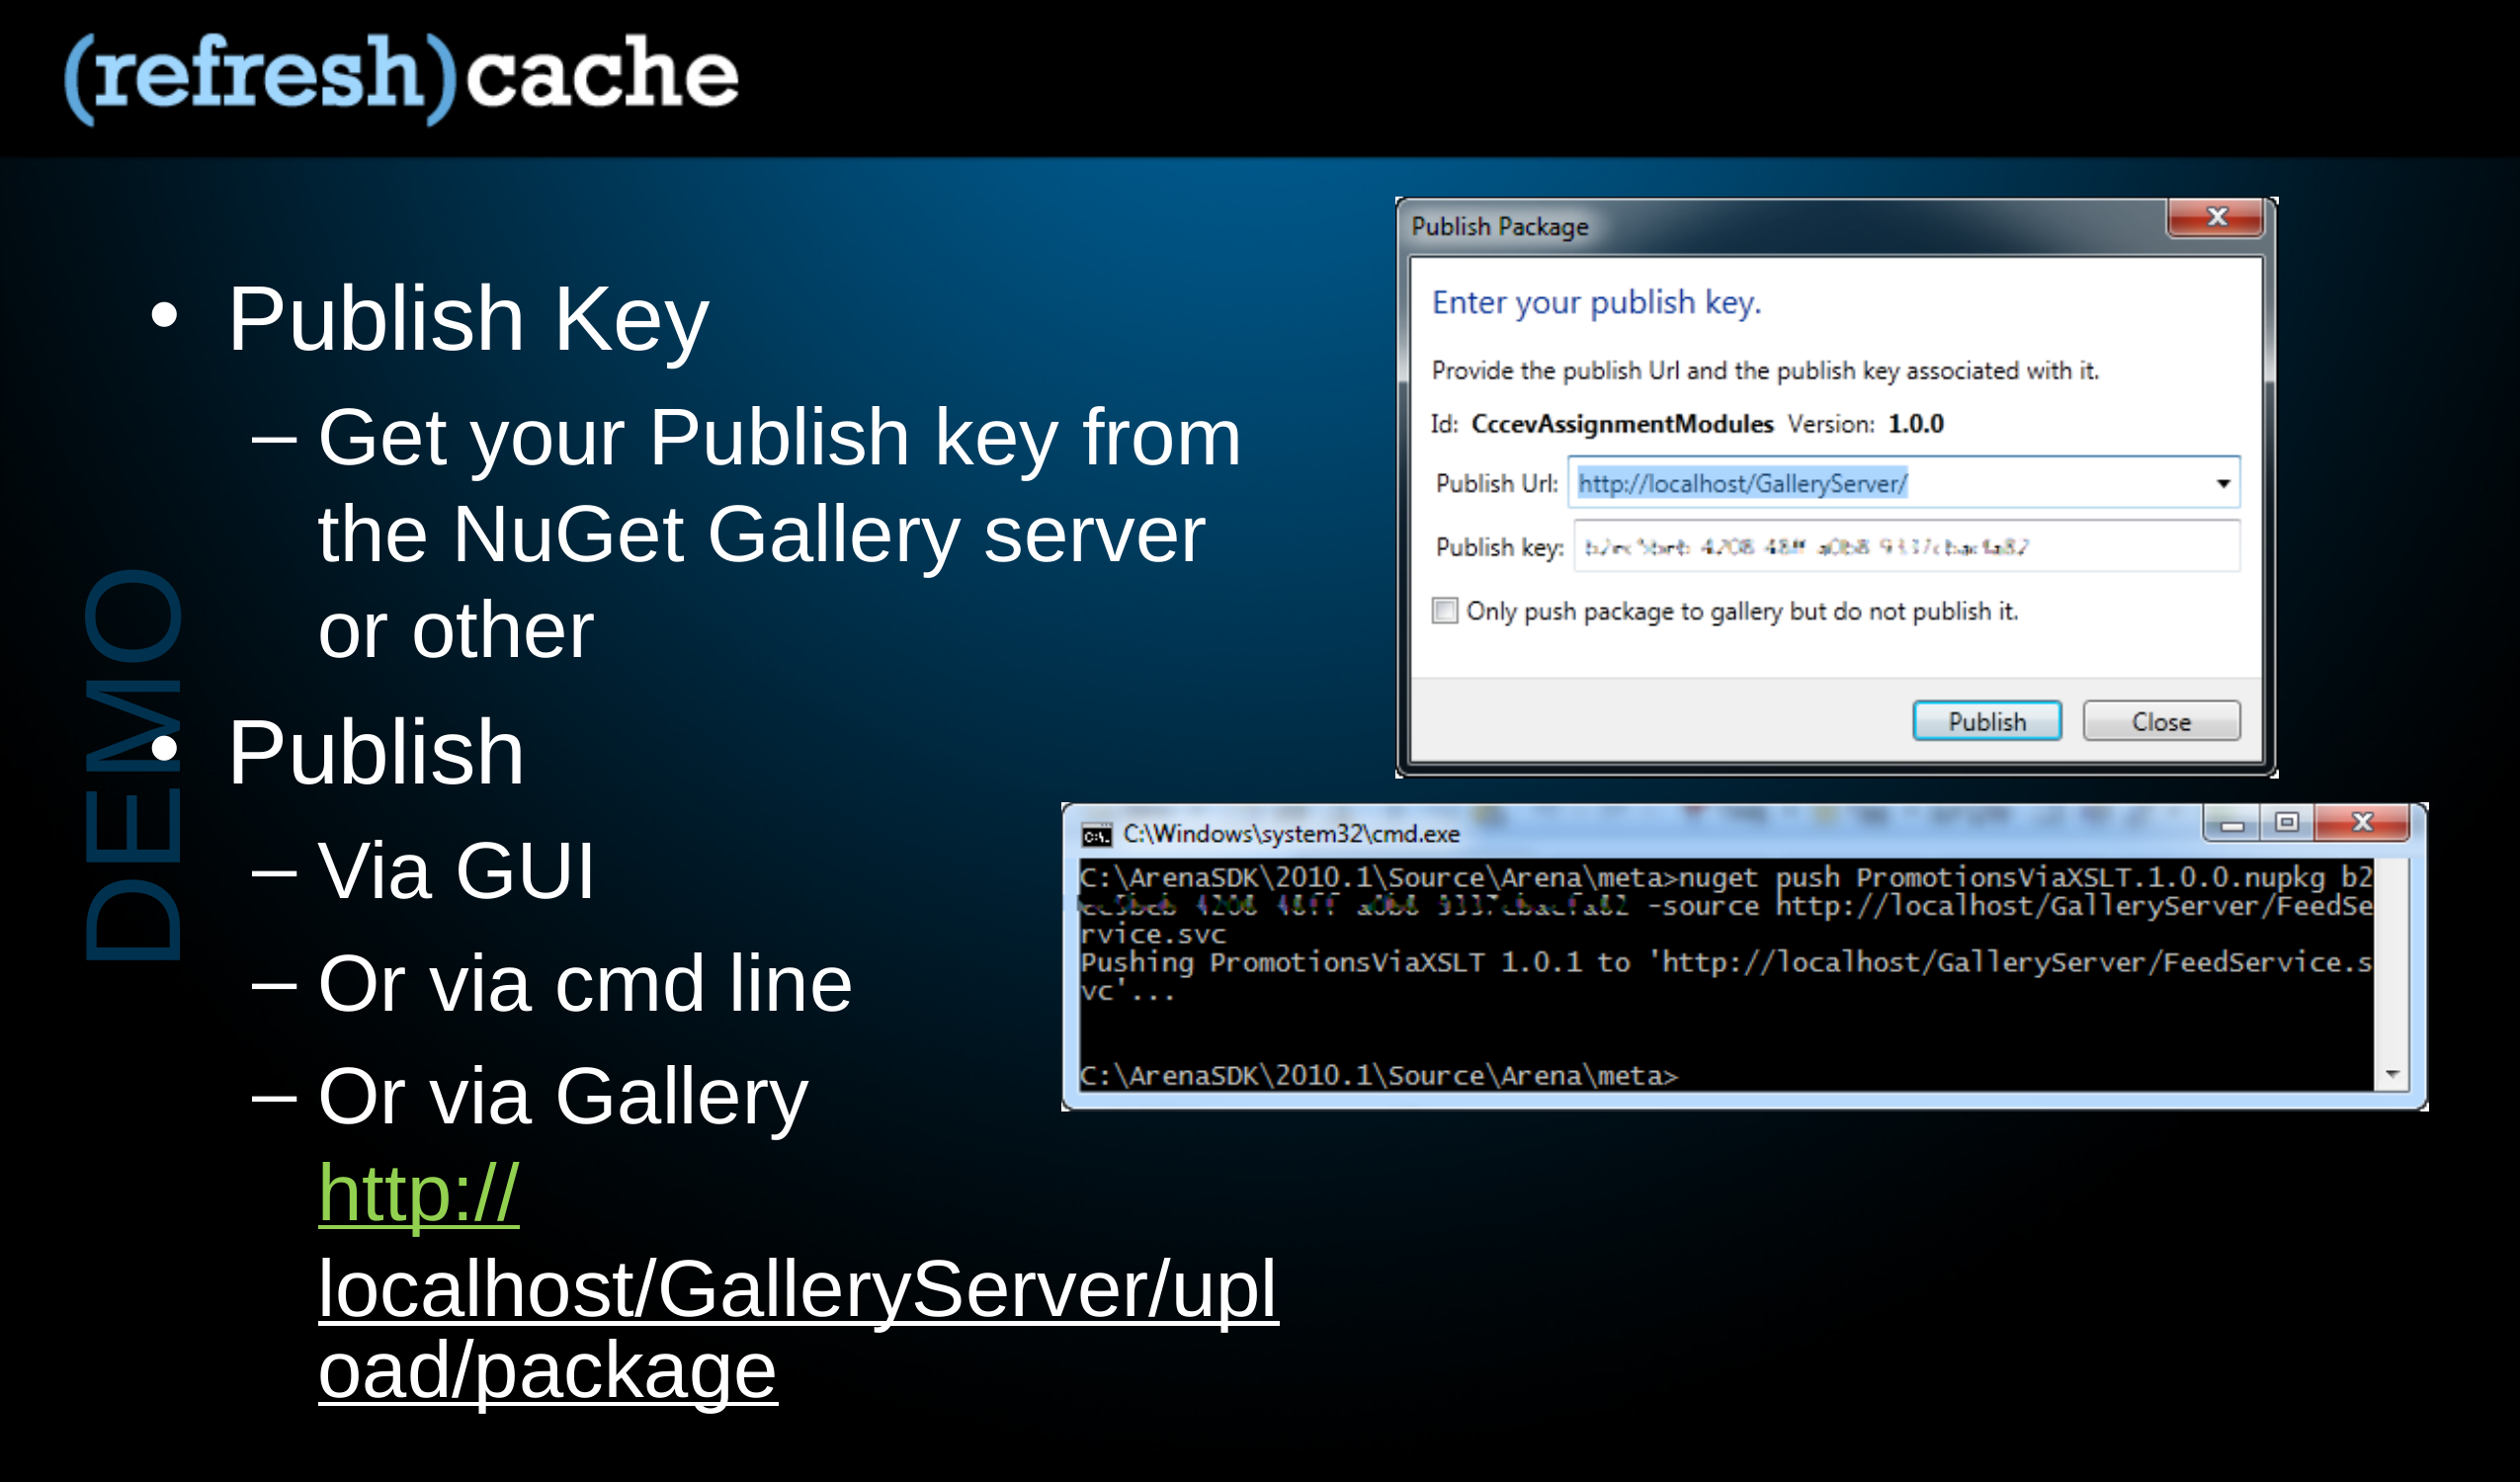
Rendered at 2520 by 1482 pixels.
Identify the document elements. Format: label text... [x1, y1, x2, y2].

picture [0, 0, 2520, 1482]
list Publish Key Get your Publish key from the NuGet Gallery server or other Publish Via GUI Or via cmd line Or via Gallery http://localhost/GalleryServer/upload/package [126, 246, 1322, 1445]
text_box DEMO [37, 494, 126, 987]
